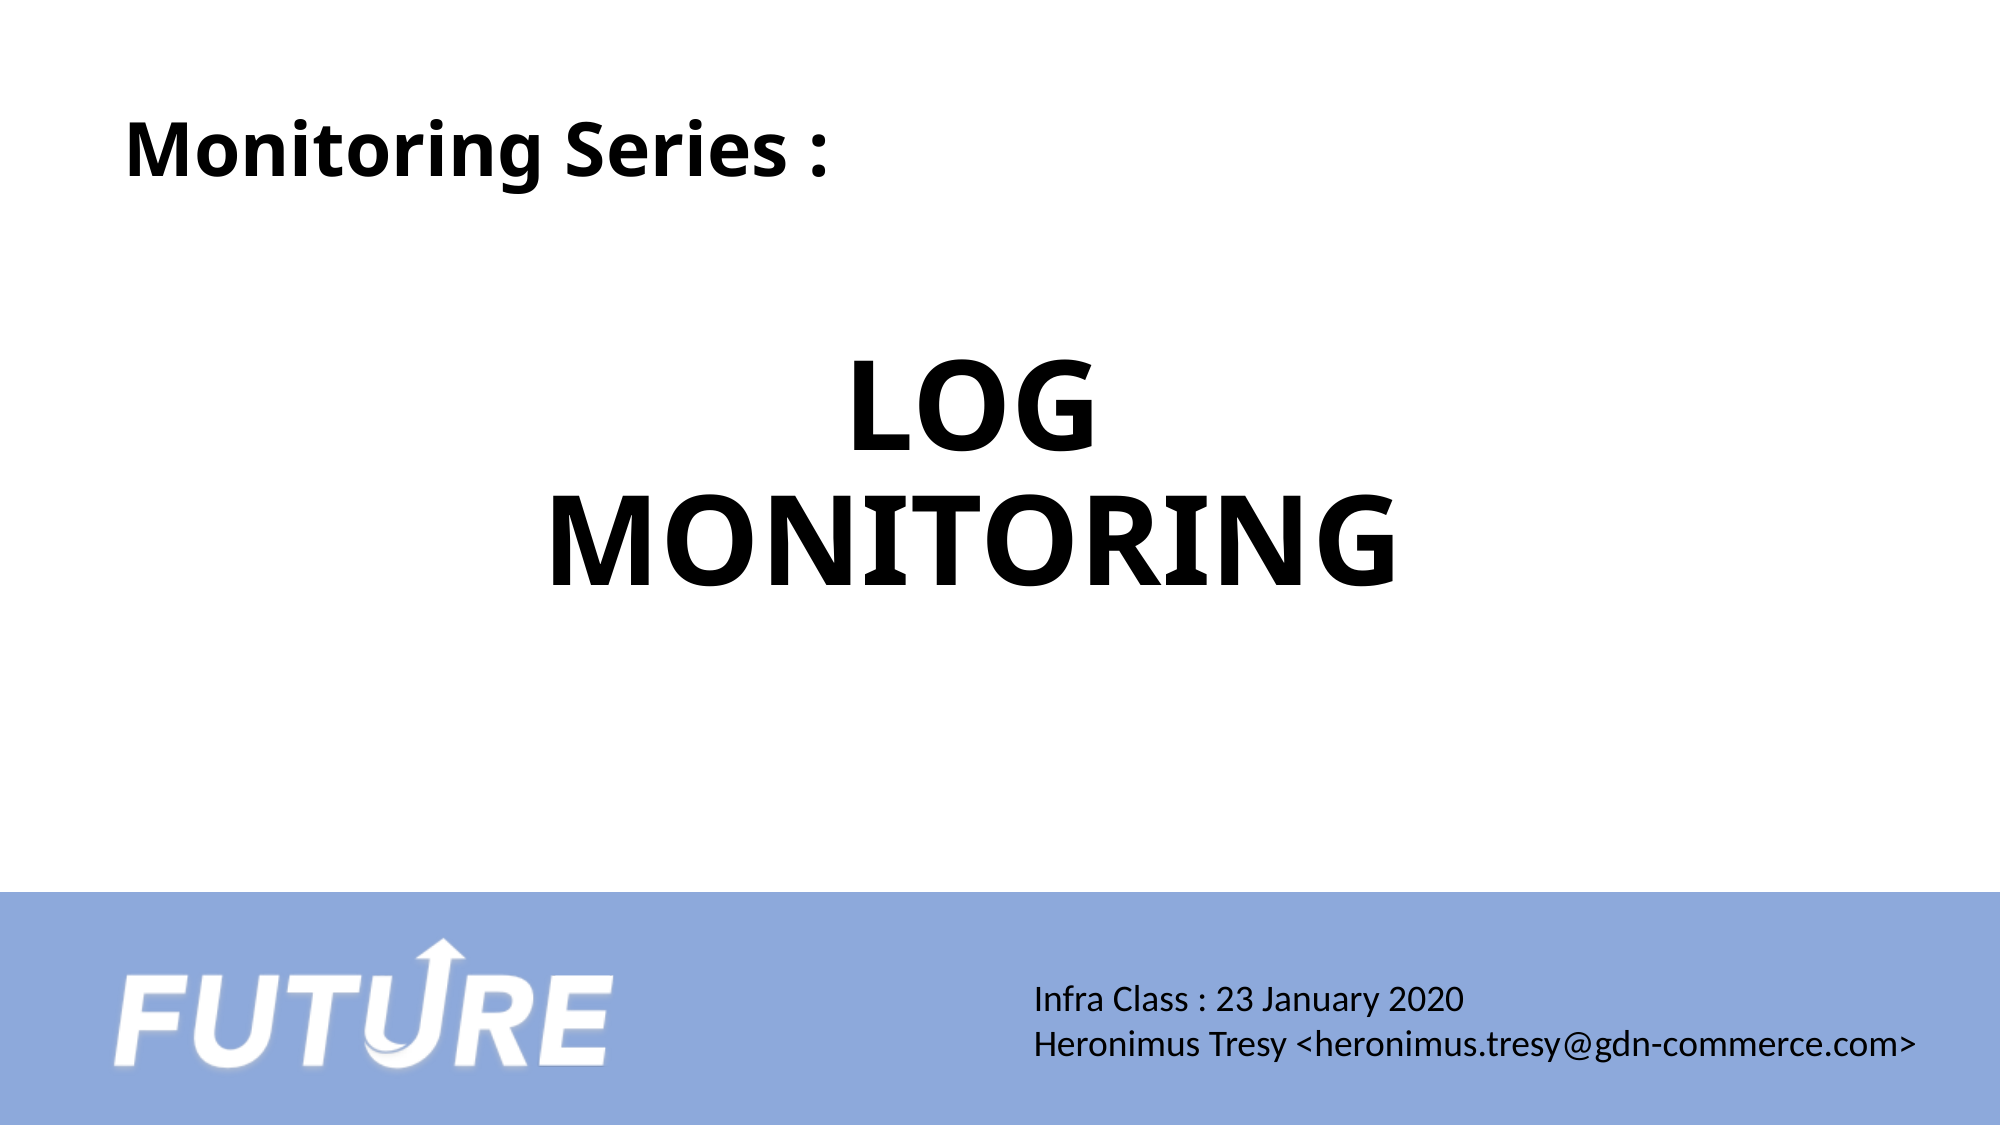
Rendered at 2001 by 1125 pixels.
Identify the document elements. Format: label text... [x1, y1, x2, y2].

title LOG MONITORING [472, 437, 1474, 621]
picture [108, 934, 616, 1080]
title Monitoring Series : [108, 17, 1111, 201]
text_box [0, 892, 2000, 1125]
text_box Infra Class : 23 January 2020 Heronimus Tresy <heronimus.tresy@gdn-commerce.com> [1018, 966, 2000, 1072]
